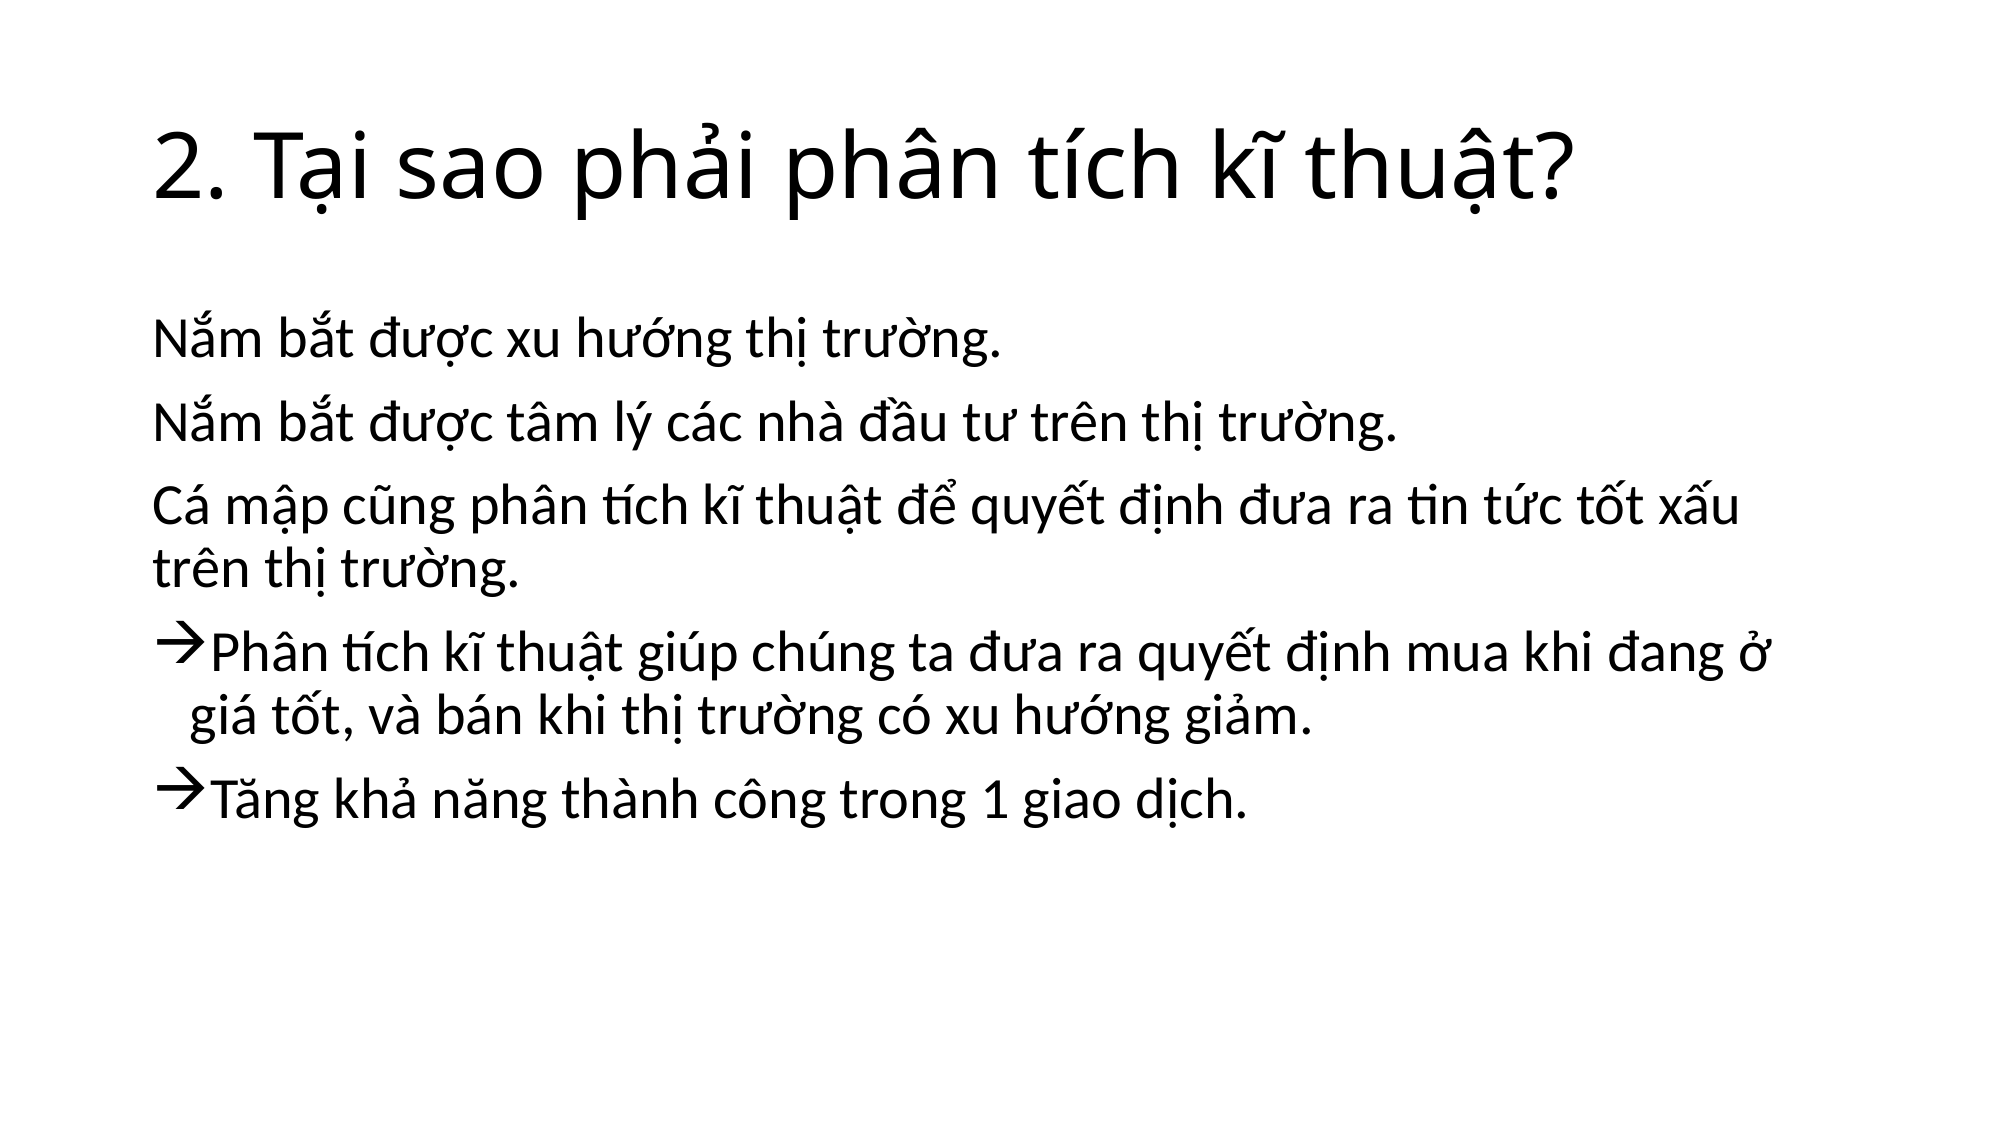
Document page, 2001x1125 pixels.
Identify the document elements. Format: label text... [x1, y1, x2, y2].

title 2. Tại sao phải phân tích kĩ thuật? [137, 59, 1863, 278]
list Nắm bắt được xu hướng thị trường. Nắm bắt được tâm lý các nhà đầu tư trên thị trường. Cá mập cũng phân tích kĩ thuật để quyết định đưa ra tin tức tốt xấu trên thị trường. Phân tích kĩ thuật giúp chúng ta đưa ra quyết định mua khi đang ở giá tốt, và bán khi thị trường có xu hướng giảm. Tăng khả năng thành công trong 1 giao dịch. [137, 299, 1863, 1014]
